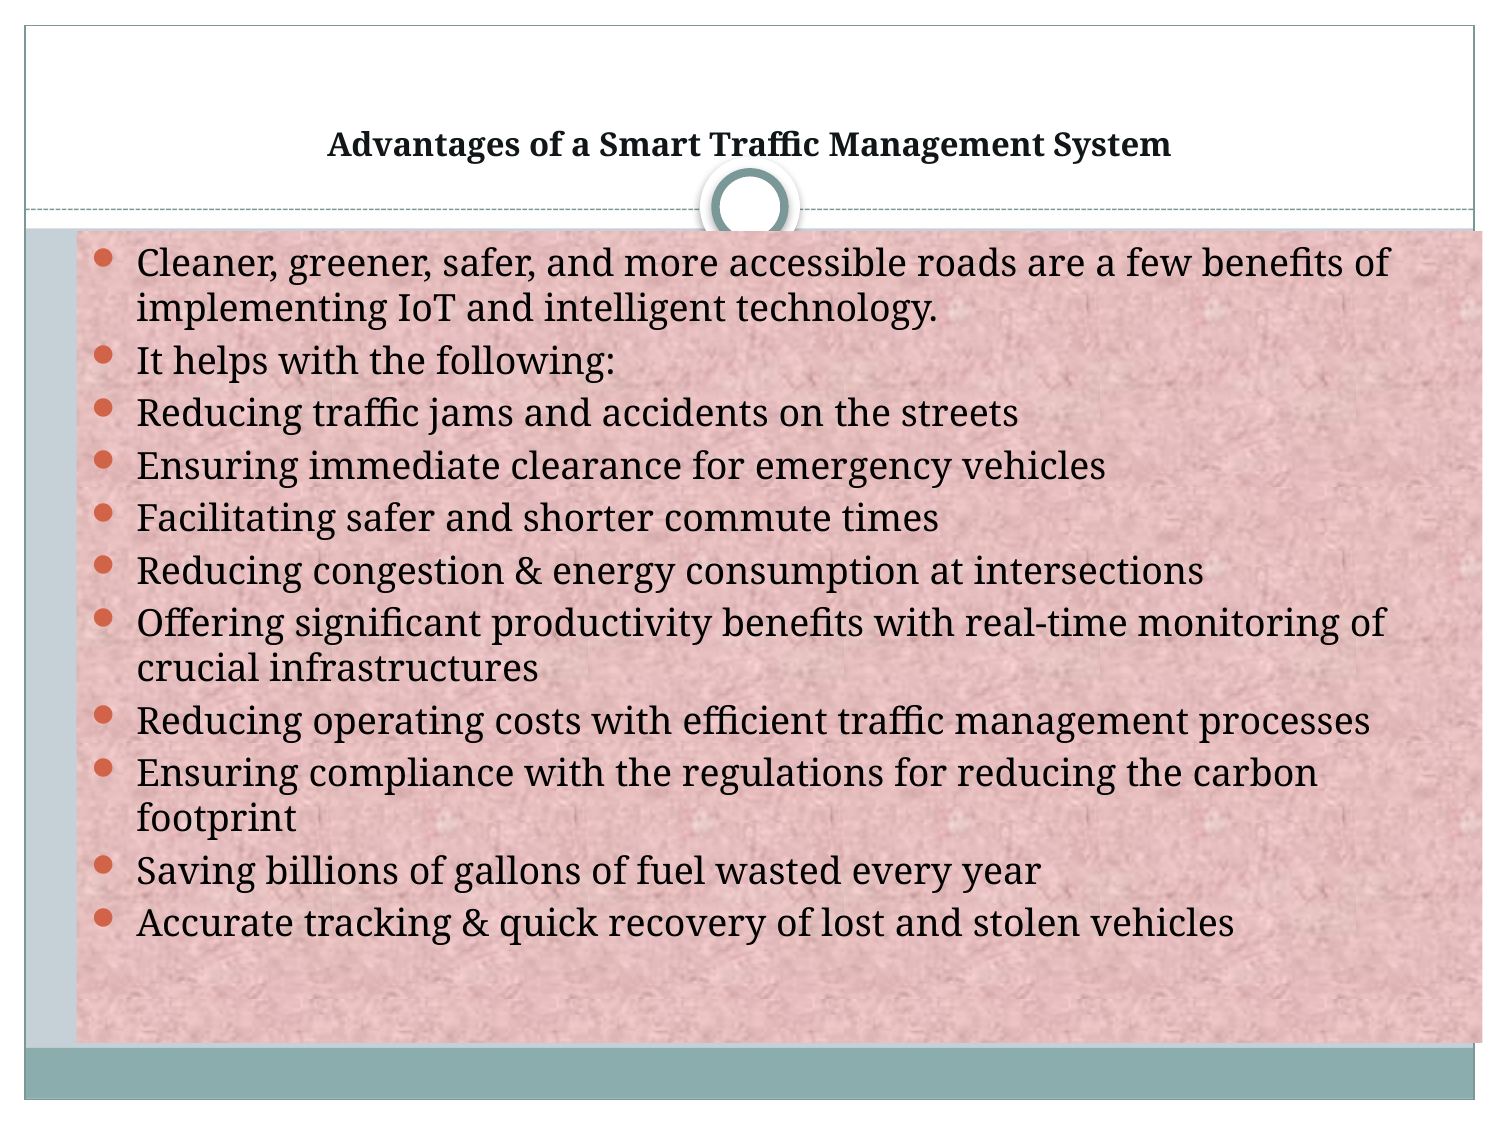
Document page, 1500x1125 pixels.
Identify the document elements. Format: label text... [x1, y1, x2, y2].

list Cleaner, greener, safer, and more accessible roads are a few benefits of implementing IoT and intelligent technology. It helps with the following: Reducing traffic jams and accidents on the streets Ensuring immediate clearance for emergency vehicles Facilitating safer and shorter commute times Reducing congestion & energy consumption at intersections Offering significant productivity benefits with real-time monitoring of crucial infrastructures Reducing operating costs with efficient traffic management processes Ensuring compliance with the regulations for reducing the carbon footprint Saving billions of gallons of fuel wasted every year Accurate tracking & quick recovery of lost and stolen vehicles [76, 231, 1483, 1043]
title Advantages of a Smart Traffic Management System [75, 115, 1425, 268]
